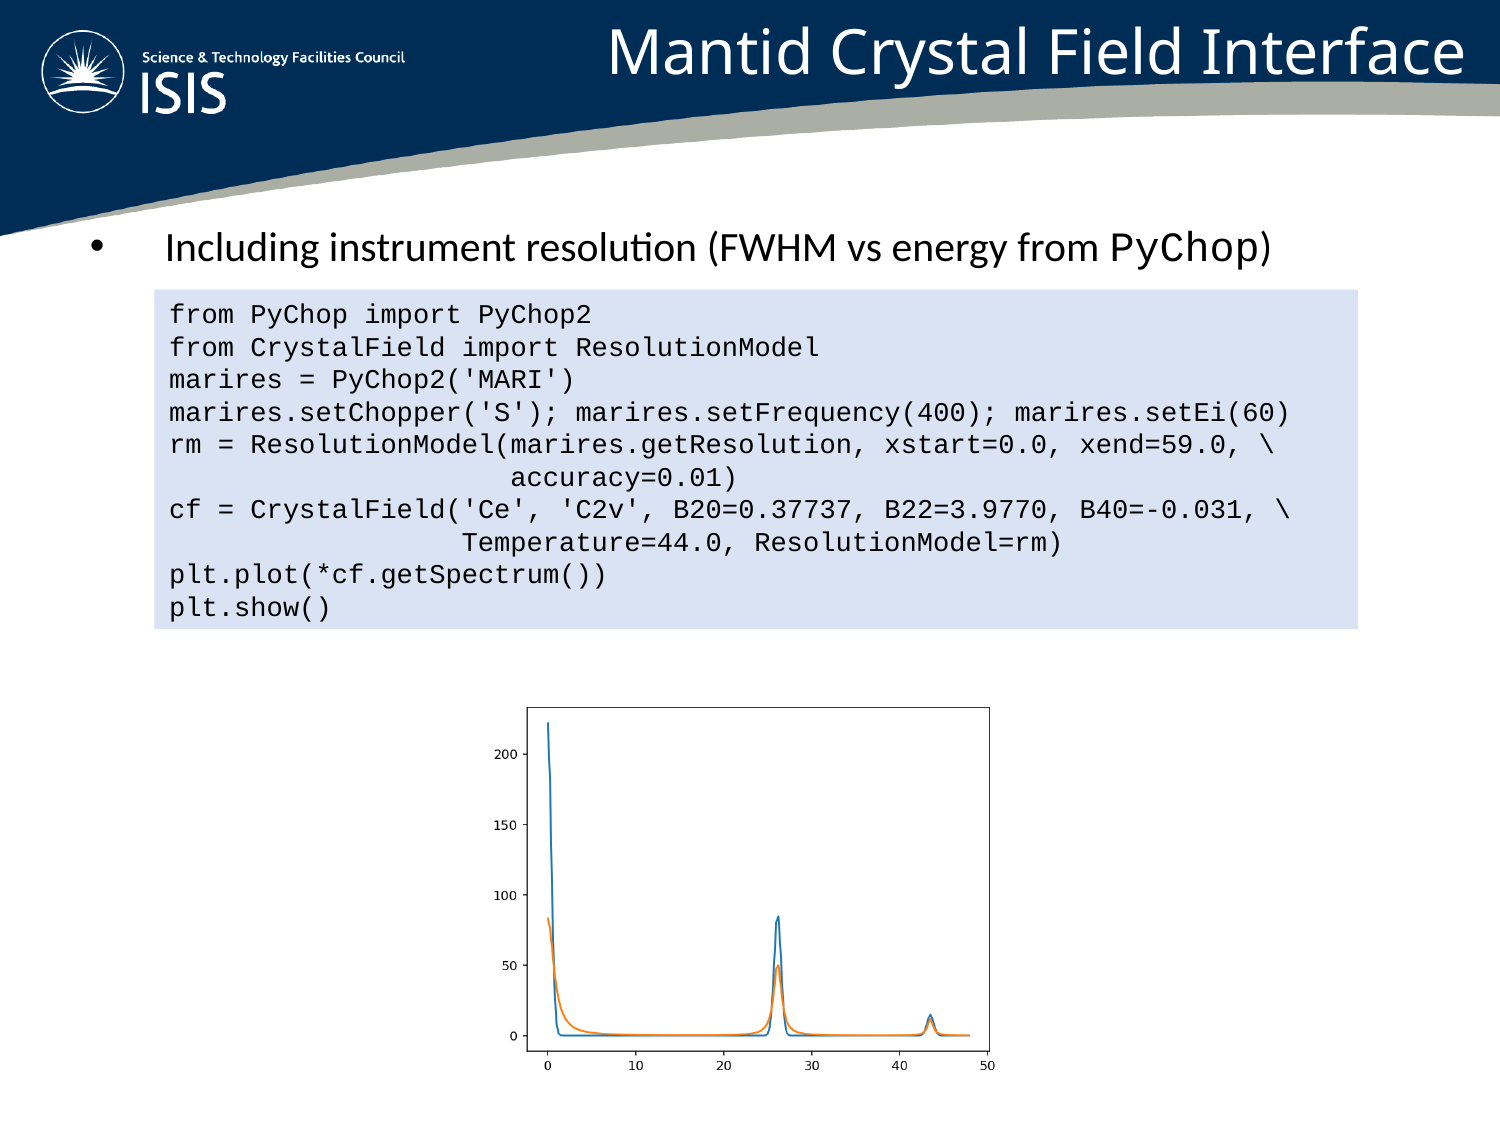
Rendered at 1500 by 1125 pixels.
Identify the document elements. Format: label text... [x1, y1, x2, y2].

text_box Mantid Crystal Field Interface [442, 3, 1483, 96]
text_box from PyChop import PyChop2 from CrystalField import ResolutionModel marires = PyChop2('MARI') marires.setChopper('S'); marires.setFrequency(400); marires.setEi(60) rm = ResolutionModel(marires.getResolution, xstart=0.0, xend=59.0, \ accuracy=0.01) cf = CrystalField('Ce', 'C2v', B20=0.37737, B22=3.9770, B40=-0.031, \ Temperature=44.0, ResolutionModel=rm) plt.plot(*cf.getSpectrum()) plt.show() [154, 289, 1358, 630]
list Including instrument resolution (FWHM vs energy from PyChop) [75, 212, 1425, 1077]
picture [0, 0, 1500, 302]
picture [452, 654, 1049, 1100]
